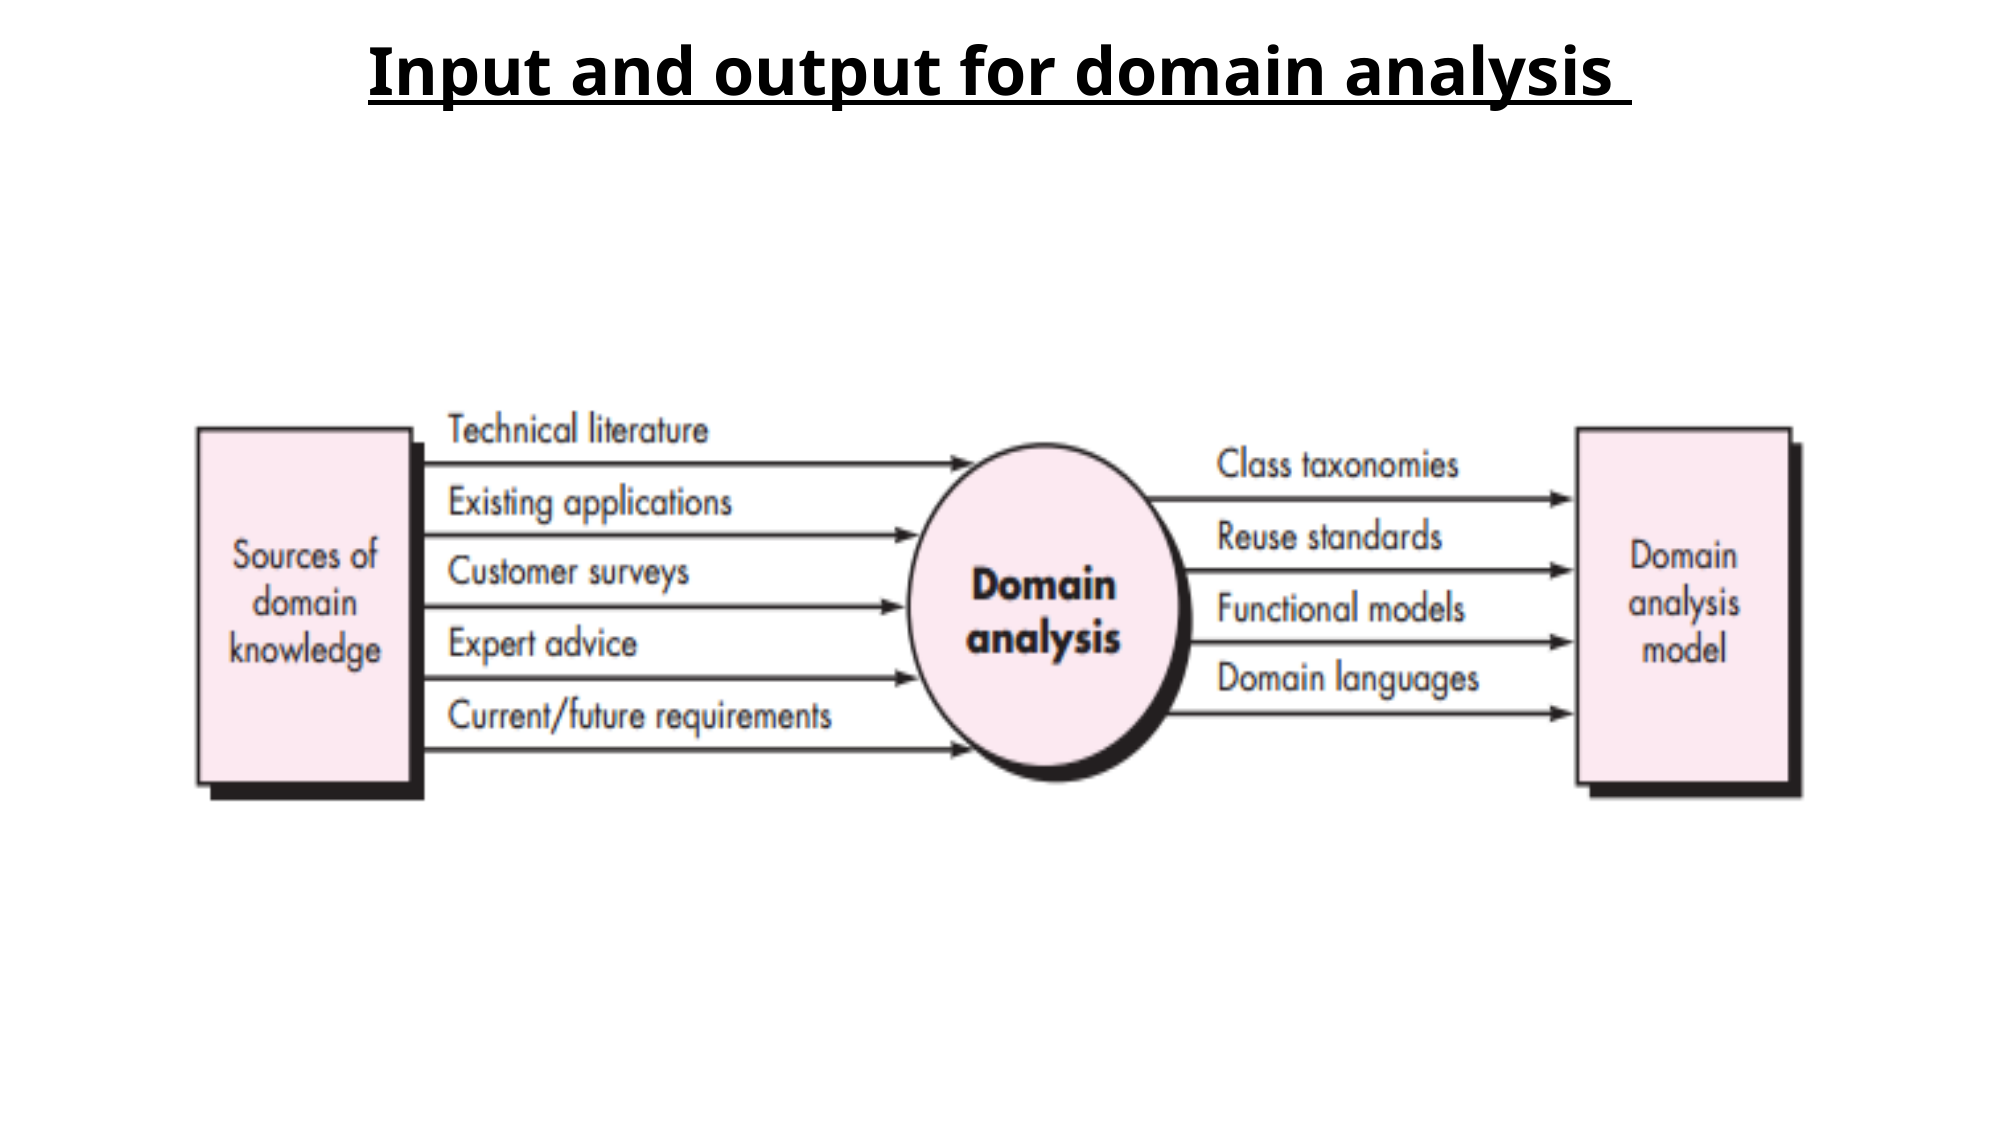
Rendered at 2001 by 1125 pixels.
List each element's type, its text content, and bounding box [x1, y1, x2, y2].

picture [161, 387, 1839, 861]
text_box Input and output for domain analysis [137, 59, 1863, 159]
